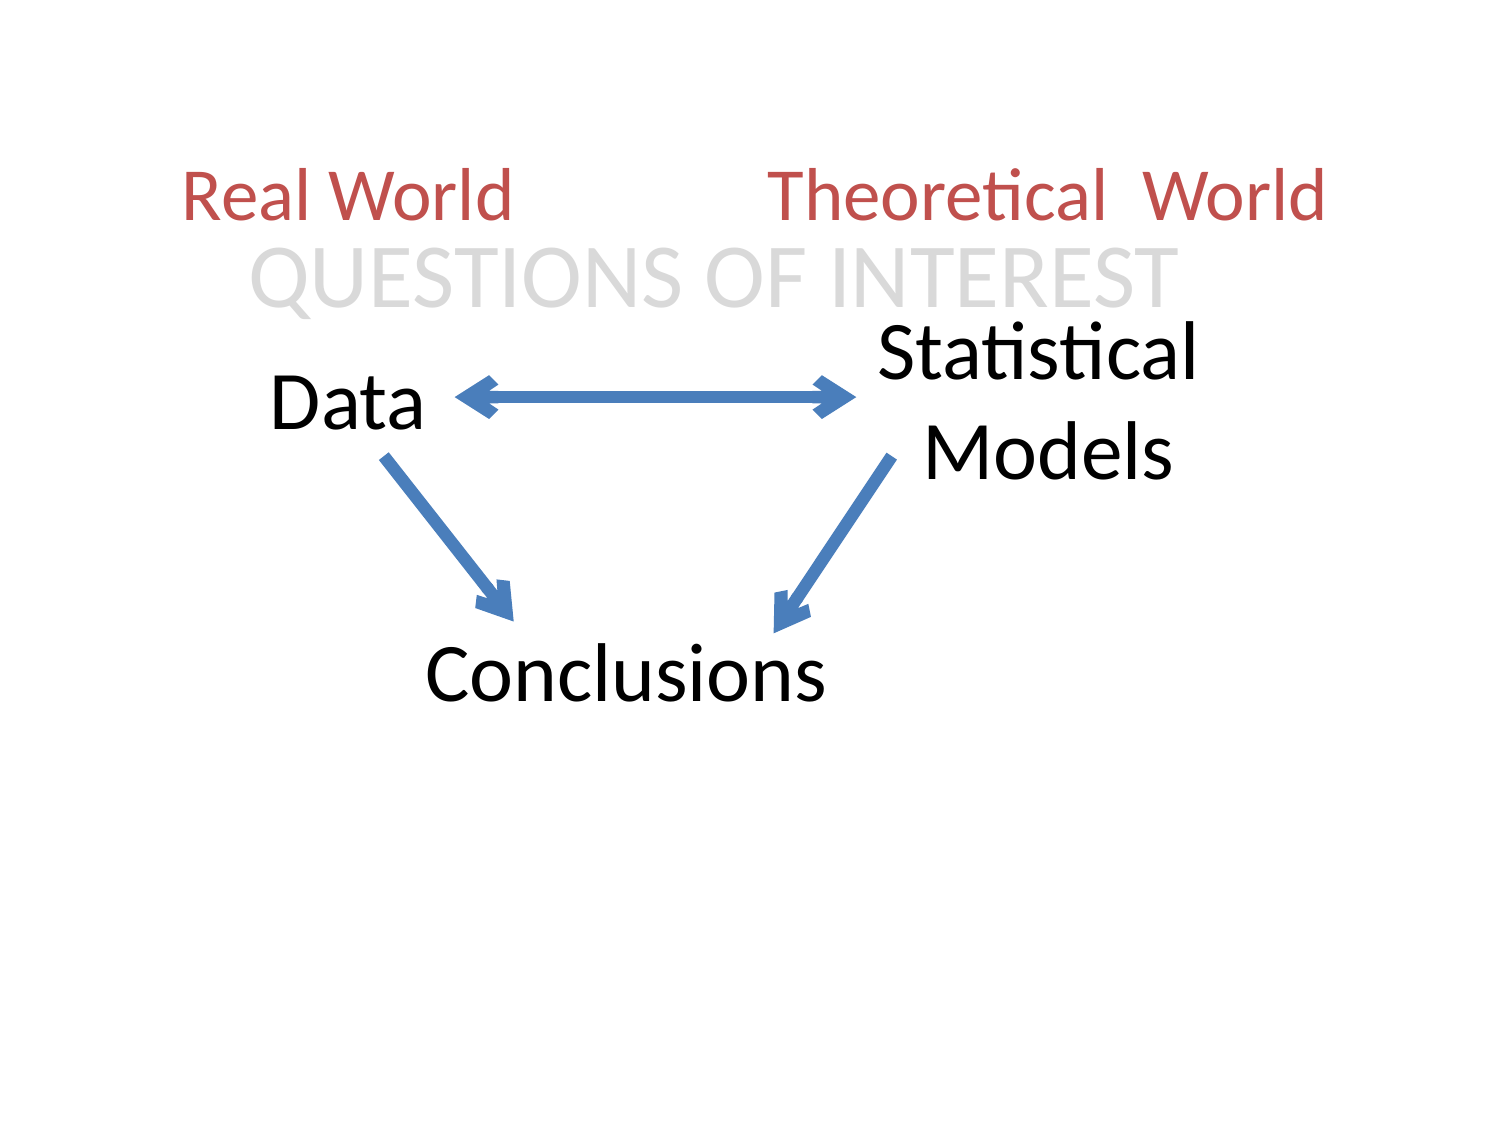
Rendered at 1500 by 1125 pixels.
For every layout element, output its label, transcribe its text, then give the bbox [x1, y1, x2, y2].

text_box Real World [64, 137, 632, 243]
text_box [773, 455, 892, 634]
text_box Theoretical World [723, 137, 1373, 243]
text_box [383, 455, 514, 622]
text_box QUESTIONS OF INTEREST [112, 208, 1317, 334]
text_box Data [135, 338, 561, 454]
text_box Conclusions [383, 610, 869, 726]
text_box Statistical Models [679, 288, 1418, 504]
